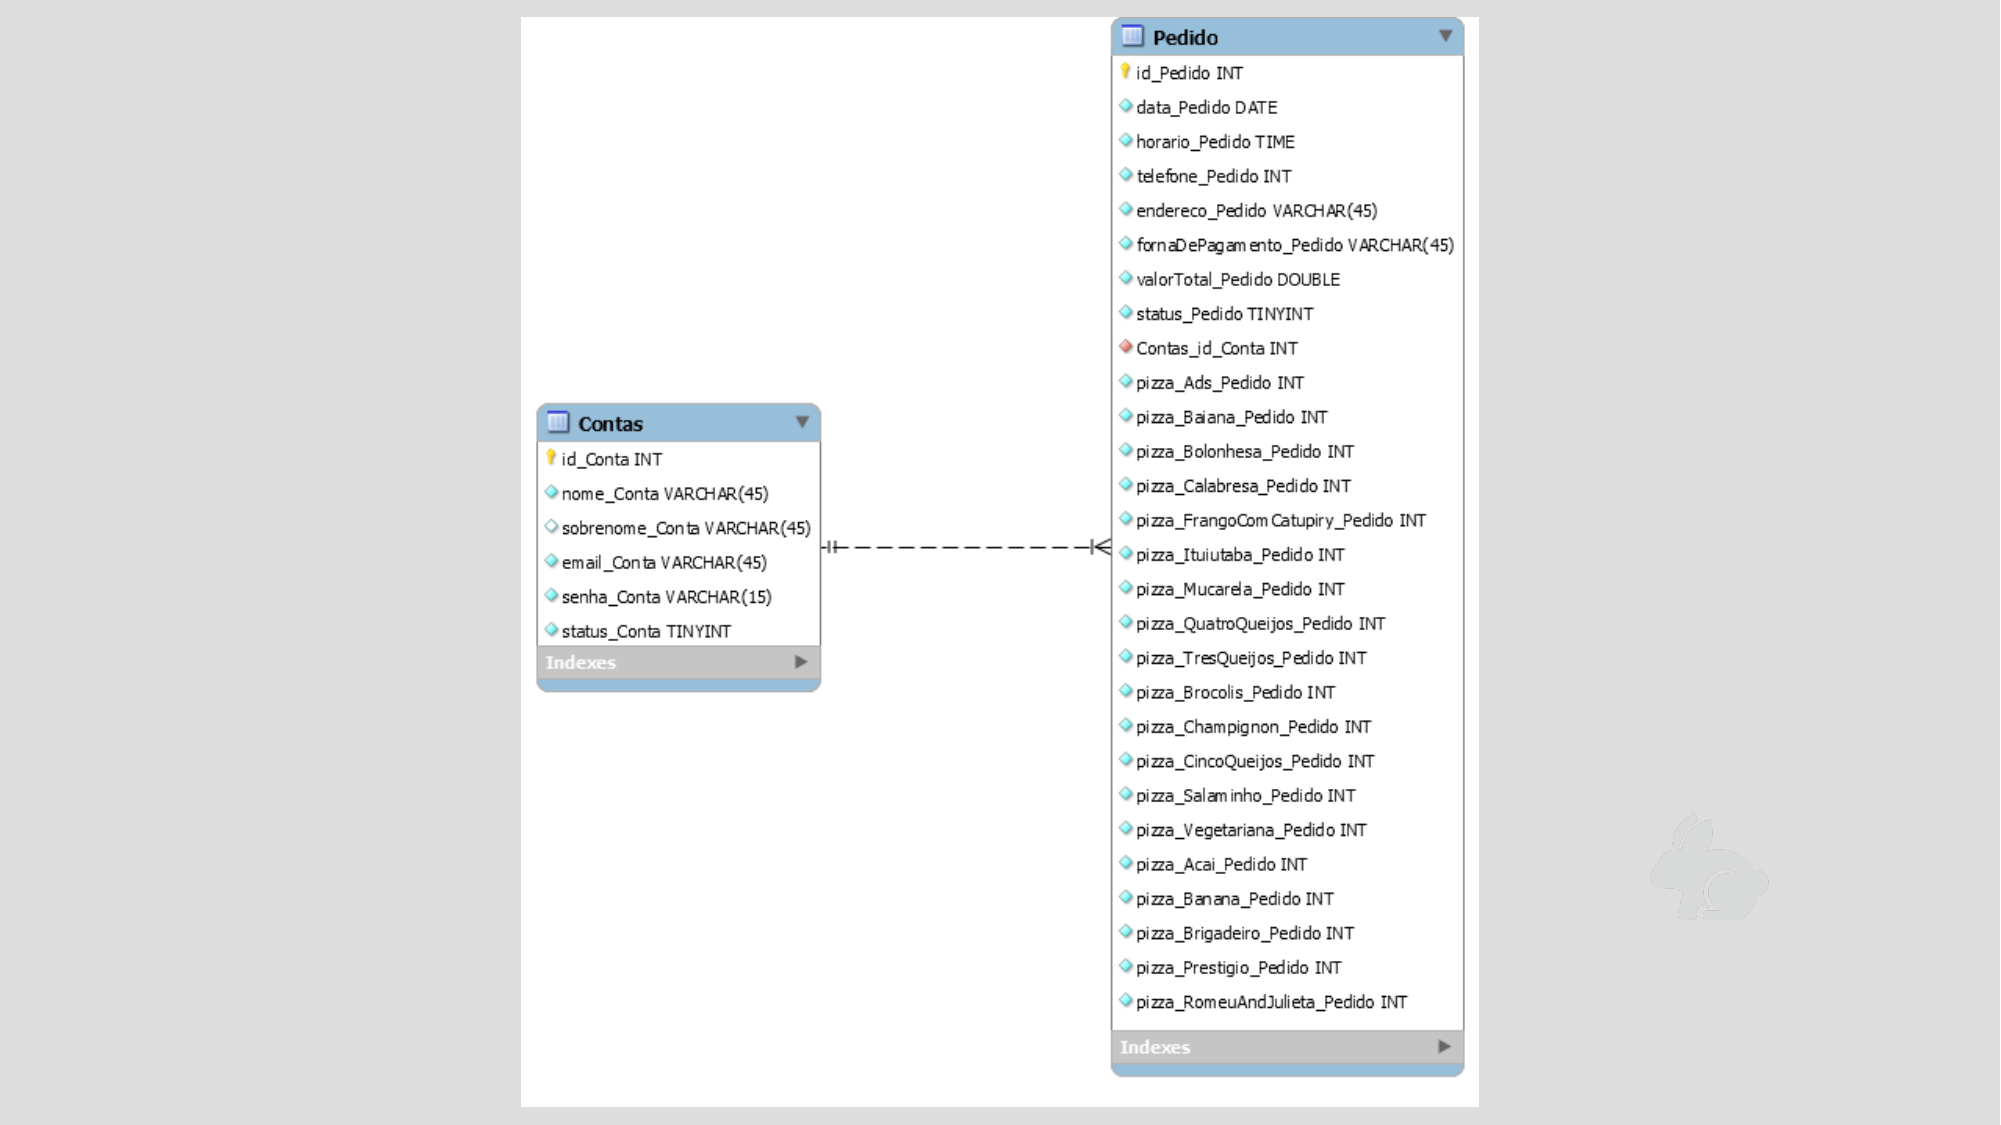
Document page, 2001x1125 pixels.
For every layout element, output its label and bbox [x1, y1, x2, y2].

picture [521, 17, 1479, 1107]
picture [1633, 791, 1784, 942]
